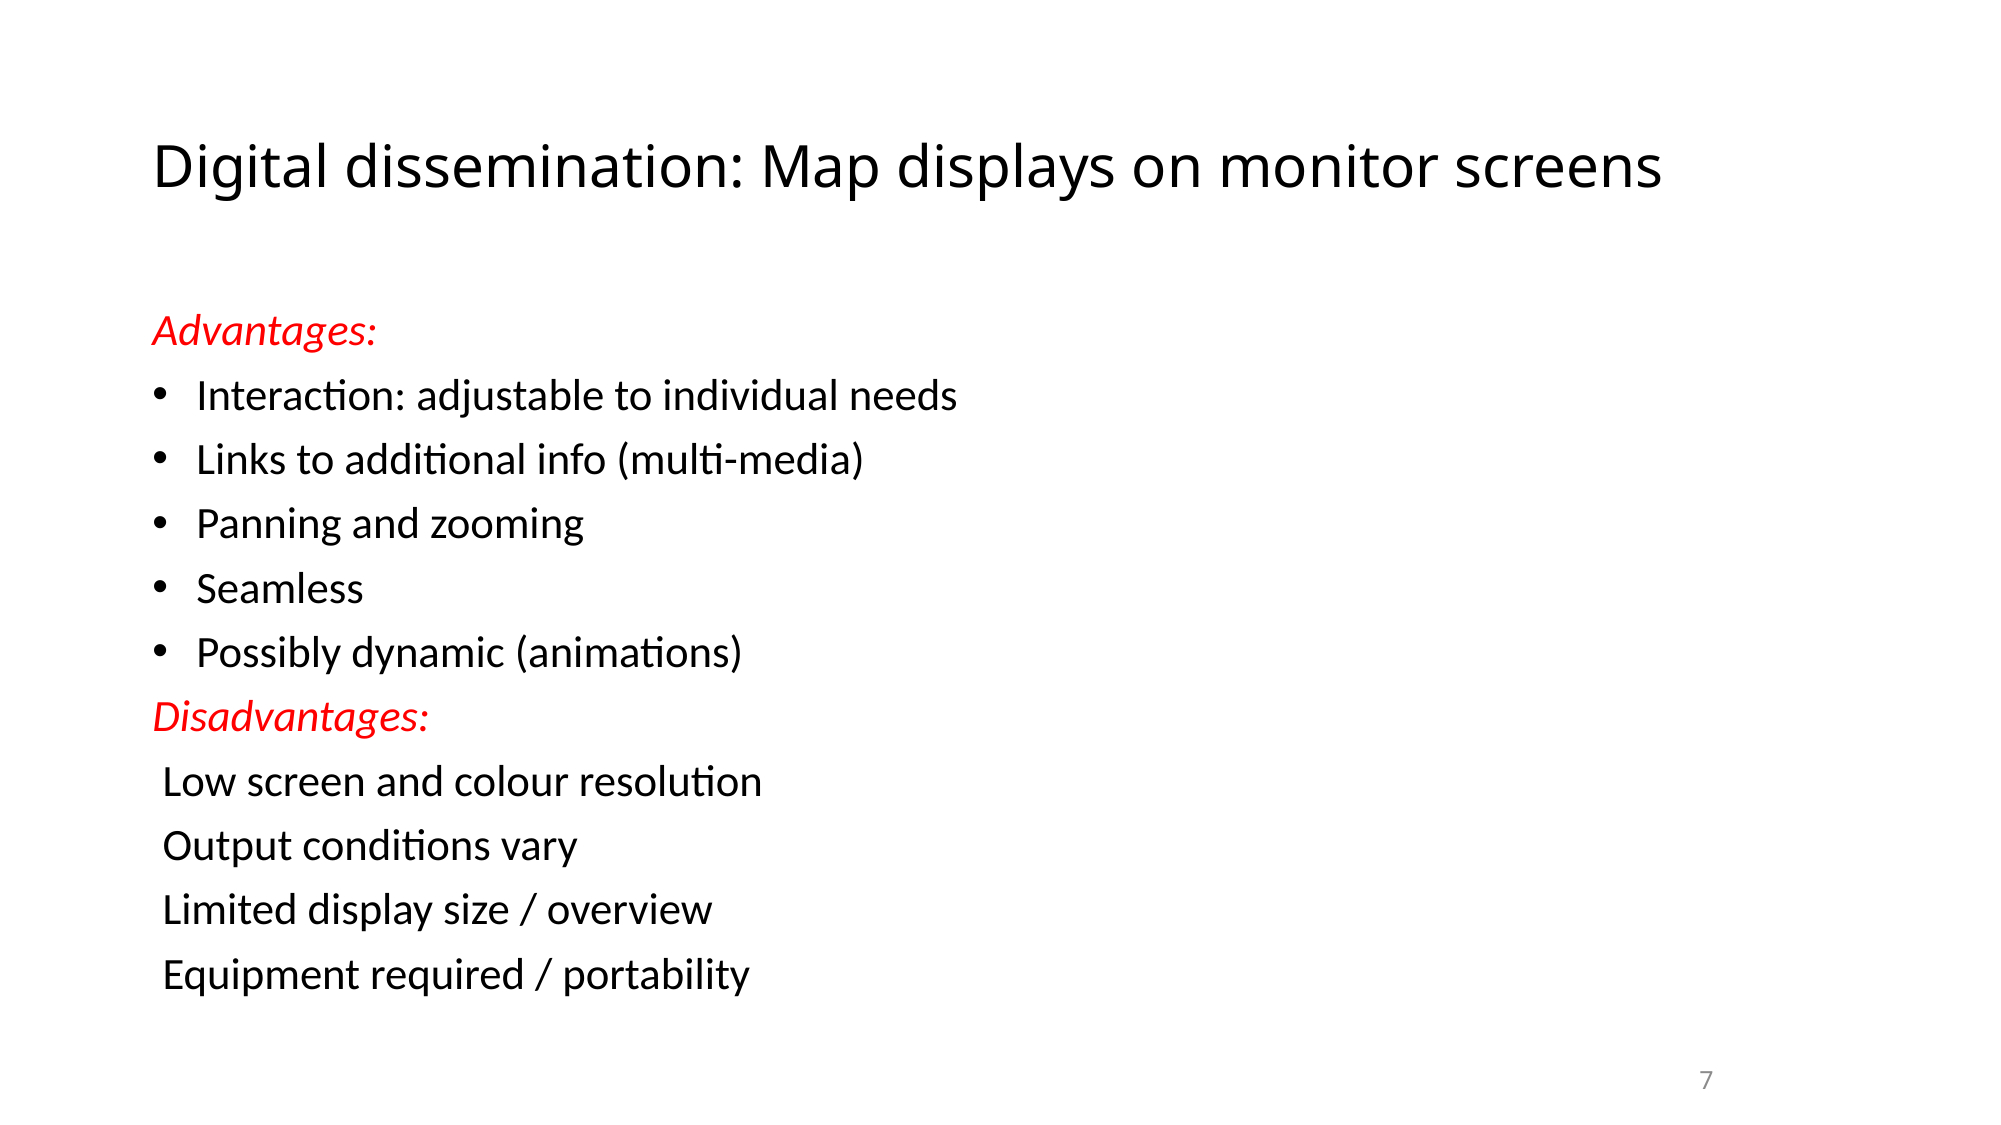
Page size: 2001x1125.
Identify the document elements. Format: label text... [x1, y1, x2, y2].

slide_number 7 [1650, 1051, 1729, 1112]
list Advantages: Interaction: adjustable to individual needs Links to additional info (multi-media) Panning and zooming Seamless Possibly dynamic (animations) Disadvantages: Low screen and colour resolution Output conditions vary Limited display size / overview Equipment required / portability [137, 299, 1863, 1014]
title Digital dissemination: Map displays on monitor screens [137, 59, 1863, 278]
